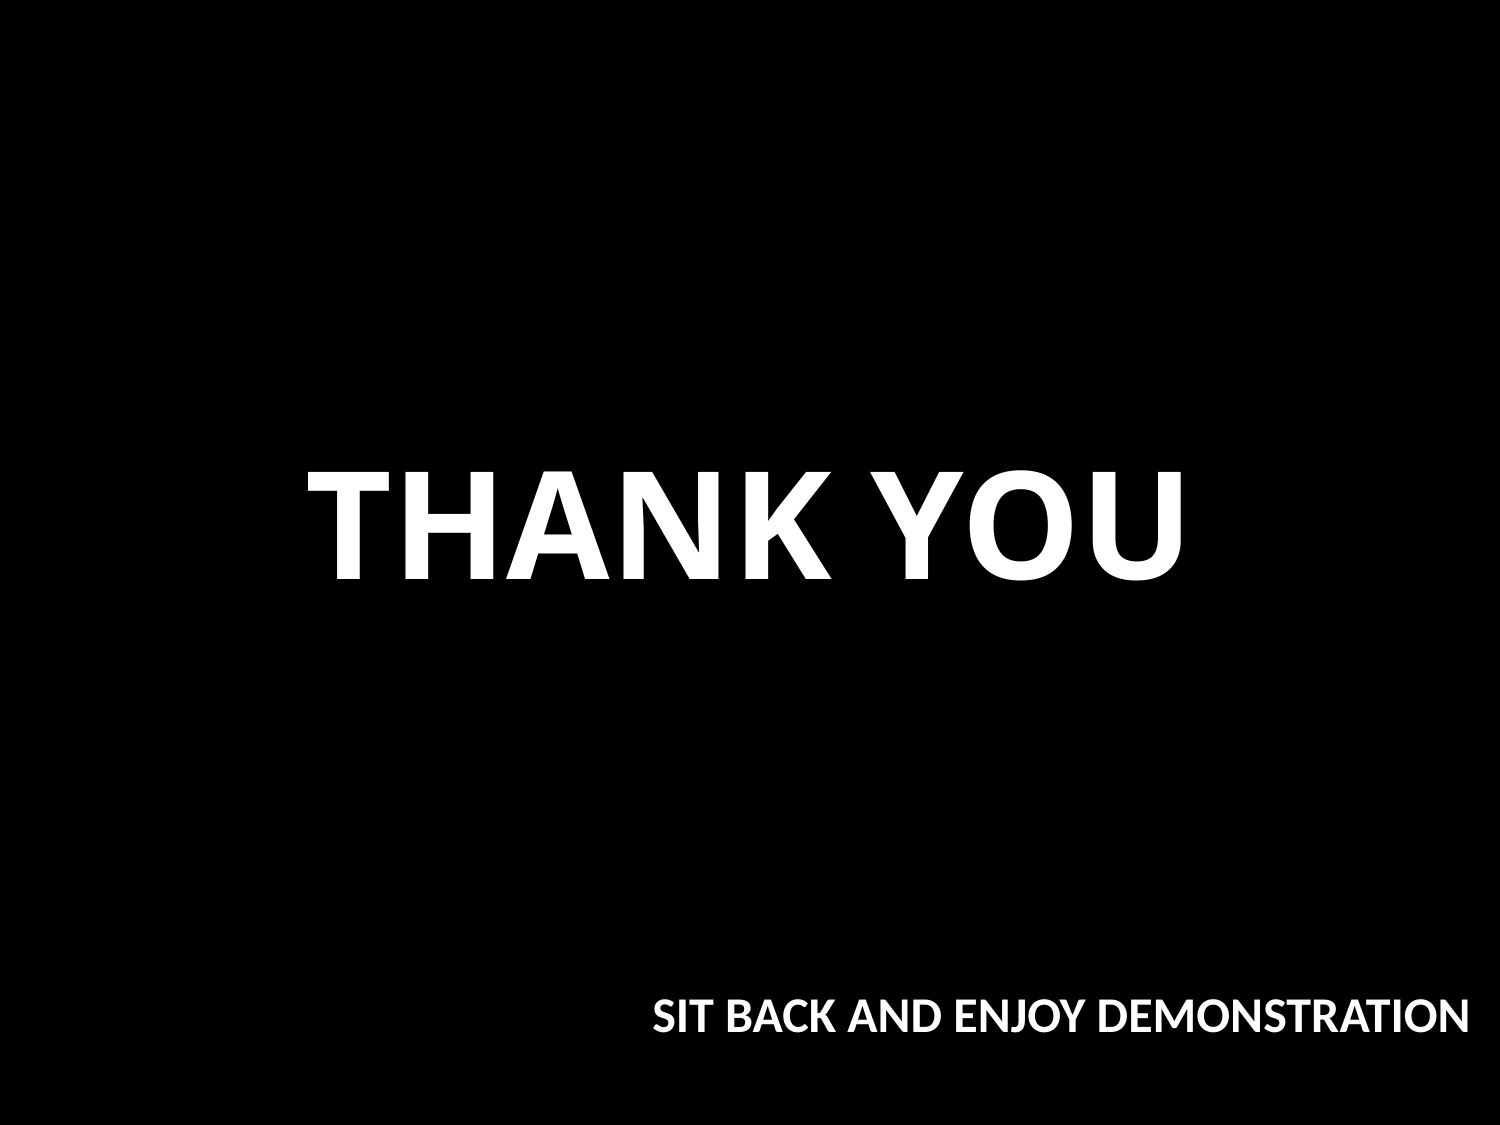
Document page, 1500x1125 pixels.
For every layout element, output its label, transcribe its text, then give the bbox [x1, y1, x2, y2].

text_box SIT BACK AND ENJOY DEMONSTRATION [637, 974, 1500, 1050]
title THANK YOU [75, 437, 1425, 625]
